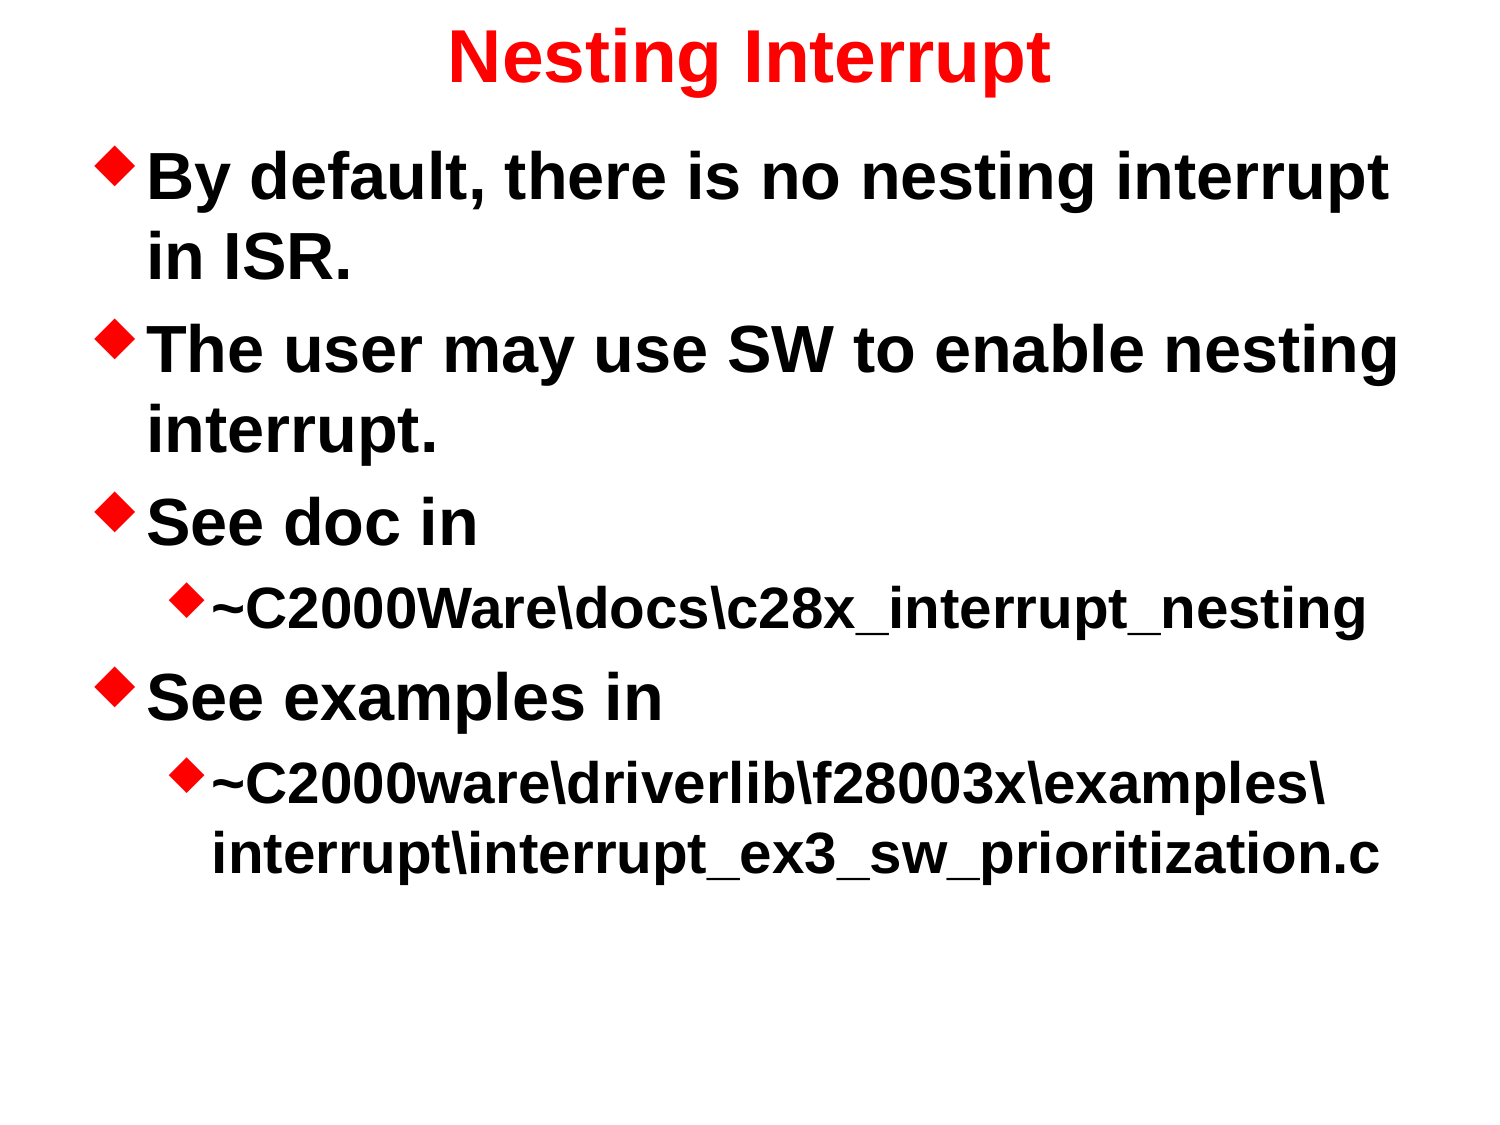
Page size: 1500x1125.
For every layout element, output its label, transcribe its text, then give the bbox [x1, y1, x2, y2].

list By default, there is no nesting interrupt in ISR. The user may use SW to enable nesting interrupt. See doc in ~C2000Ware\docs\c28x_interrupt_nesting See examples in ~C2000ware\driverlib\f28003x\examples\interrupt\interrupt_ex3_sw_prioritization.c [75, 125, 1425, 1038]
title Nesting Interrupt [0, 0, 1500, 122]
